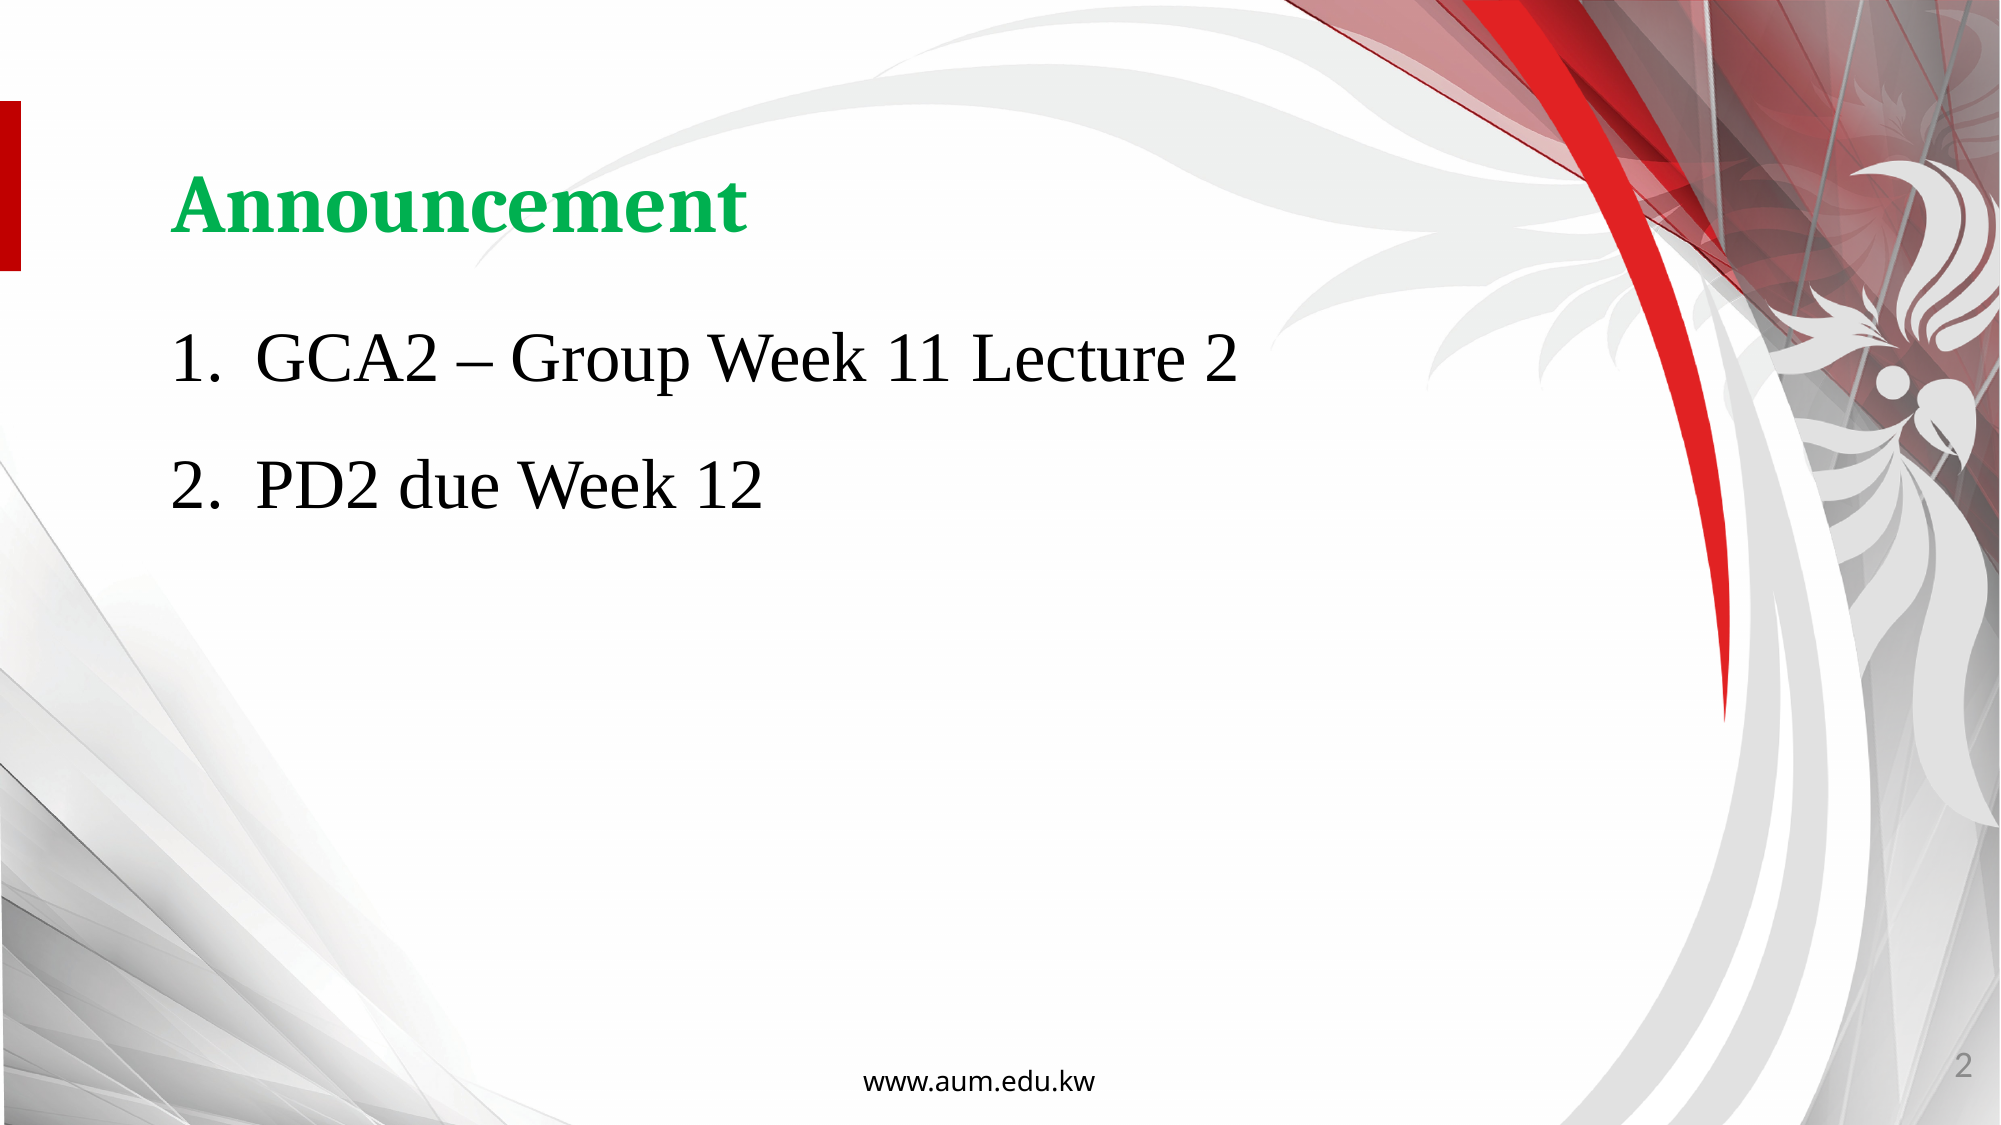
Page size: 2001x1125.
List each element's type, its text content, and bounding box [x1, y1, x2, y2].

picture [0, 0, 2000, 1125]
text_box GCA2 – Group Week 11 Lecture 2 PD2 due Week 12 [155, 260, 1582, 531]
slide_number 2 [1853, 736, 1974, 1125]
text_box Announcement [63, 91, 857, 257]
